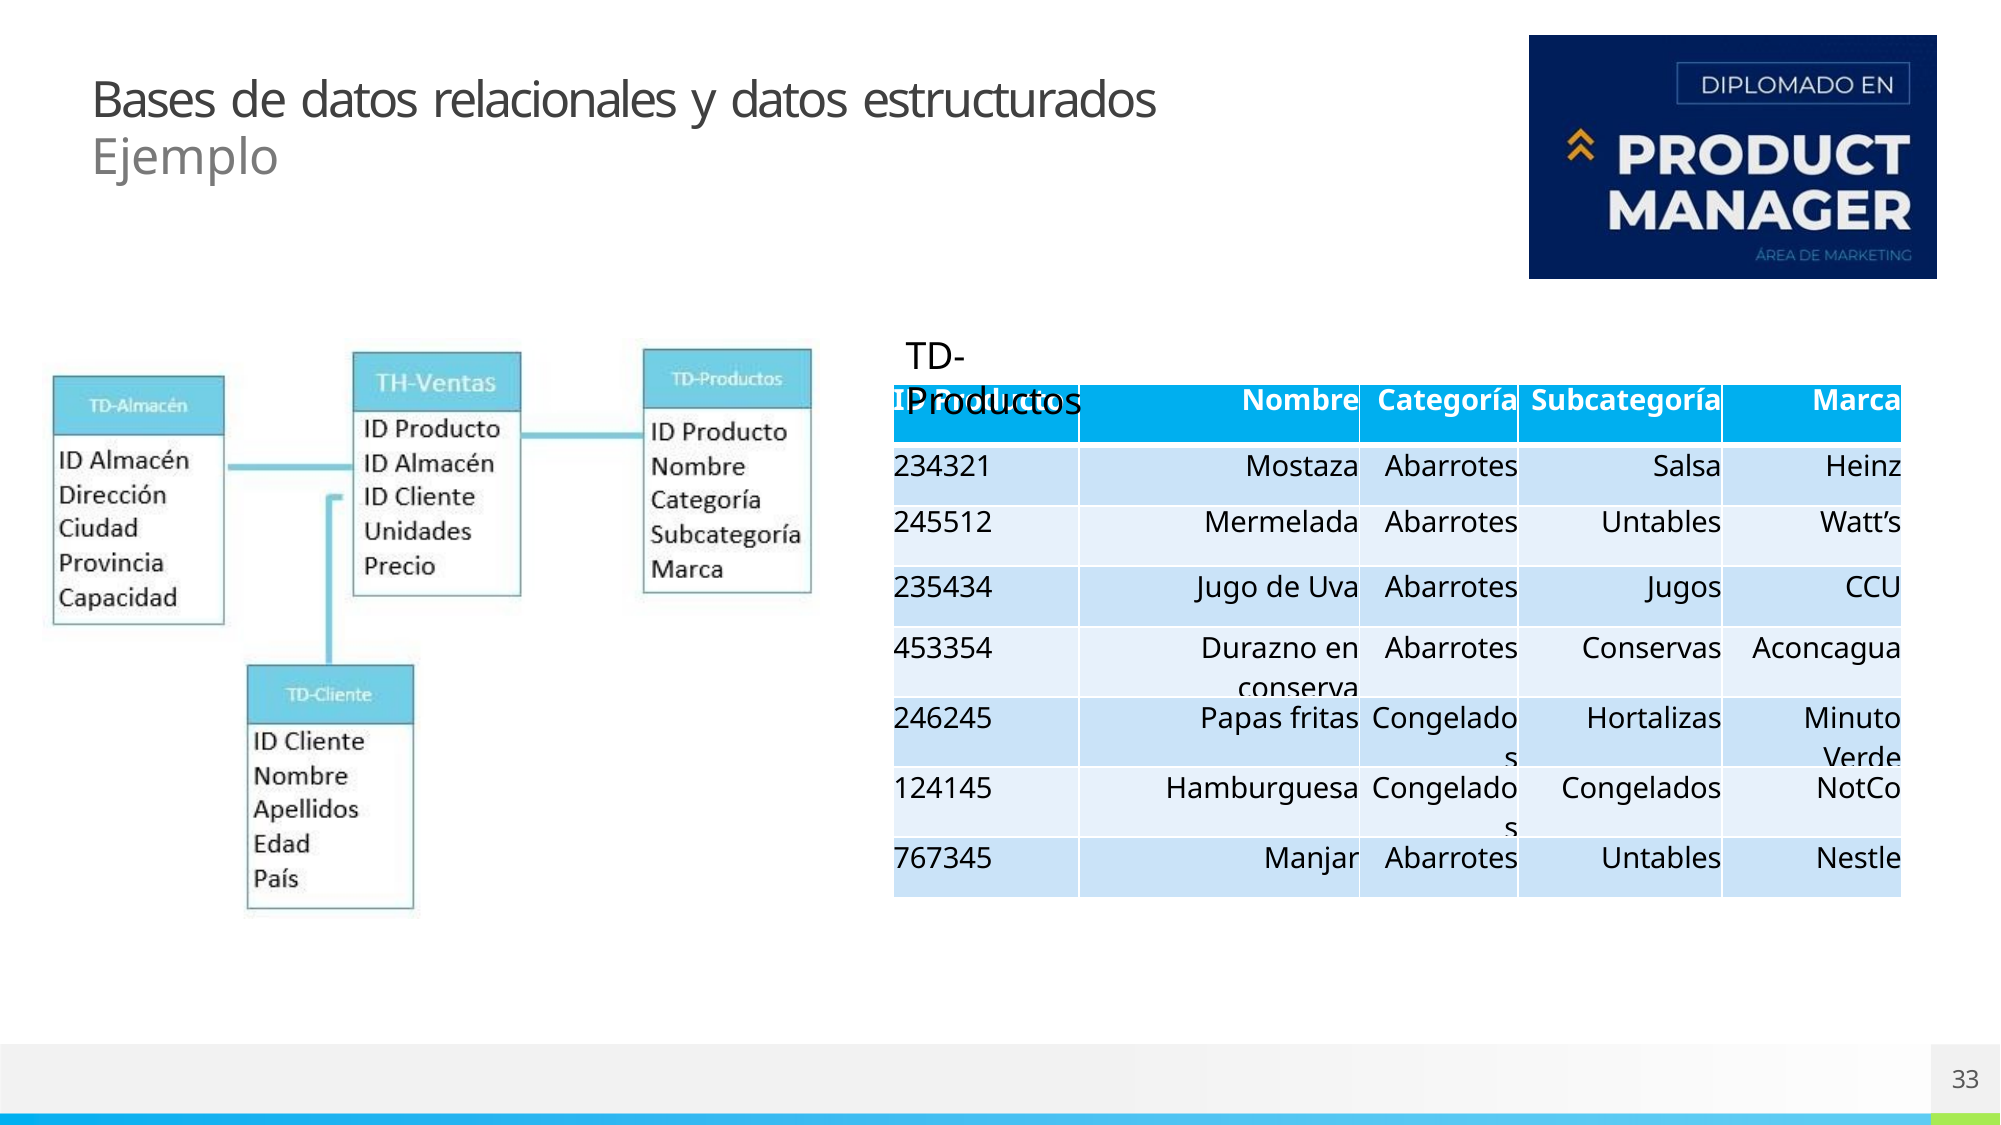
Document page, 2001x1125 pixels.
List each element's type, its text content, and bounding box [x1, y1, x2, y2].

table_cell 767345 [894, 838, 1078, 897]
table_header ID Producto [894, 385, 1078, 442]
table_cell Abarrotes [1360, 448, 1517, 505]
table_cell Manjar [1080, 838, 1359, 897]
table_cell 234321 [894, 448, 1078, 505]
table_cell Jugo de Uva [1080, 567, 1359, 626]
table_cell Heinz [1723, 448, 1901, 505]
table_header Nombre [1080, 385, 1359, 442]
table_cell Salsa [1519, 448, 1721, 505]
table_cell Abarrotes [1360, 507, 1517, 565]
table_cell Abarrotes [1360, 838, 1517, 897]
table_cell NotCo [1723, 768, 1901, 836]
table_cell 245512 [894, 507, 1078, 565]
table_cell Congelados [1360, 698, 1517, 766]
table_cell 235434 [894, 567, 1078, 626]
picture [1529, 34, 1938, 280]
title Bases de datos relacionales y datos estructurados Ejemplo [89, 68, 1332, 259]
table_cell Untables [1519, 838, 1721, 897]
table_cell Jugos [1519, 567, 1721, 626]
table_cell Minuto Verde [1723, 698, 1901, 766]
table_header Subcategoría [1519, 385, 1721, 442]
table_cell Abarrotes [1360, 628, 1517, 696]
table_cell Congelados [1519, 768, 1721, 836]
table_cell Conservas [1519, 628, 1721, 696]
table_cell Hortalizas [1519, 698, 1721, 766]
table_header Marca [1723, 385, 1901, 442]
table_cell Mostaza [1080, 448, 1359, 505]
table_cell Papas fritas [1080, 698, 1359, 766]
table_cell Durazno en conserva [1080, 628, 1359, 696]
text_box TD-Productos [903, 329, 1132, 422]
table_cell Hamburguesa [1080, 768, 1359, 836]
table_cell CCU [1723, 567, 1901, 626]
table_cell Congelados [1360, 768, 1517, 836]
table_header Categoría [1360, 385, 1517, 442]
table_cell Abarrotes [1360, 567, 1517, 626]
table_cell Mermelada [1080, 507, 1359, 565]
picture [0, 1044, 1930, 1125]
table_cell Nestle [1723, 838, 1901, 897]
table_cell 453354 [894, 628, 1078, 696]
slide_number 33 [1945, 1061, 1988, 1125]
text_box [1930, 1044, 2000, 1114]
table_cell Watt’s [1723, 507, 1901, 565]
table_cell Untables [1519, 507, 1721, 565]
picture [42, 338, 820, 919]
table_cell Aconcagua [1723, 628, 1901, 696]
table_cell 246245 [894, 698, 1078, 766]
table_cell 124145 [894, 768, 1078, 836]
